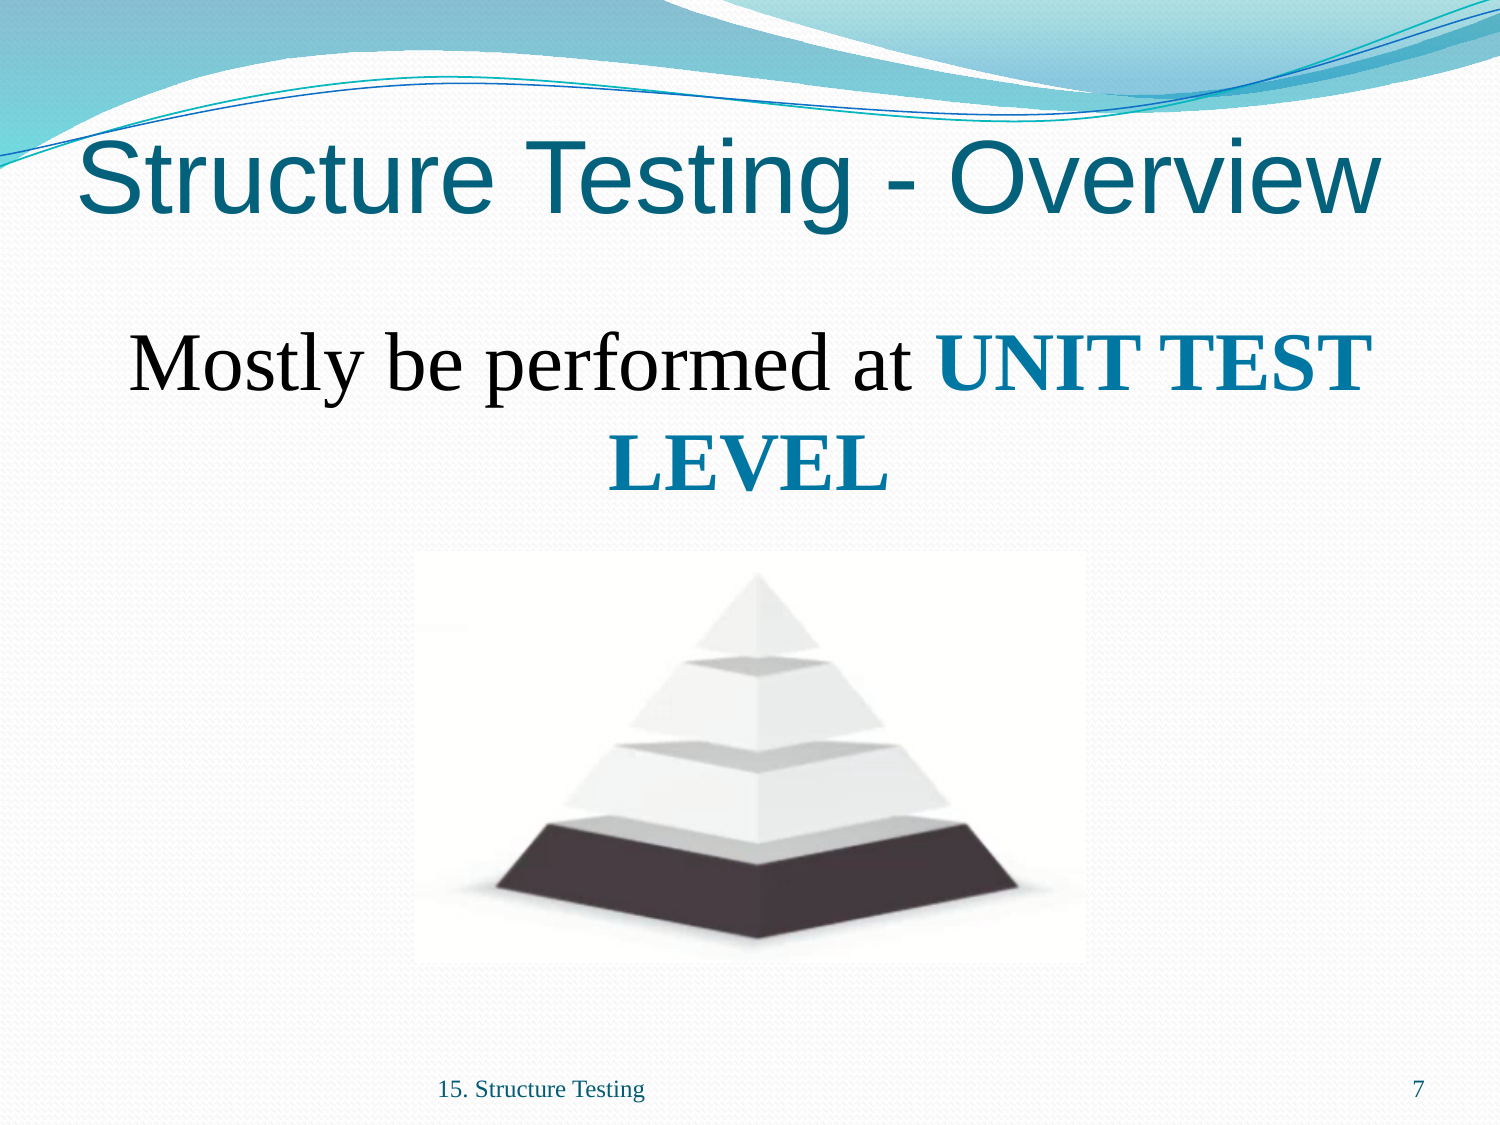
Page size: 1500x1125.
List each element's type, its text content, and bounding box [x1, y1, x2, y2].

footer 15. Structure Testing [437, 1042, 988, 1103]
picture [413, 551, 1087, 963]
title Structure Testing - Overview [75, 99, 1425, 235]
list Mostly be performed at UNIT TEST LEVEL [75, 299, 1425, 525]
slide_number 7 [1299, 1042, 1425, 1103]
